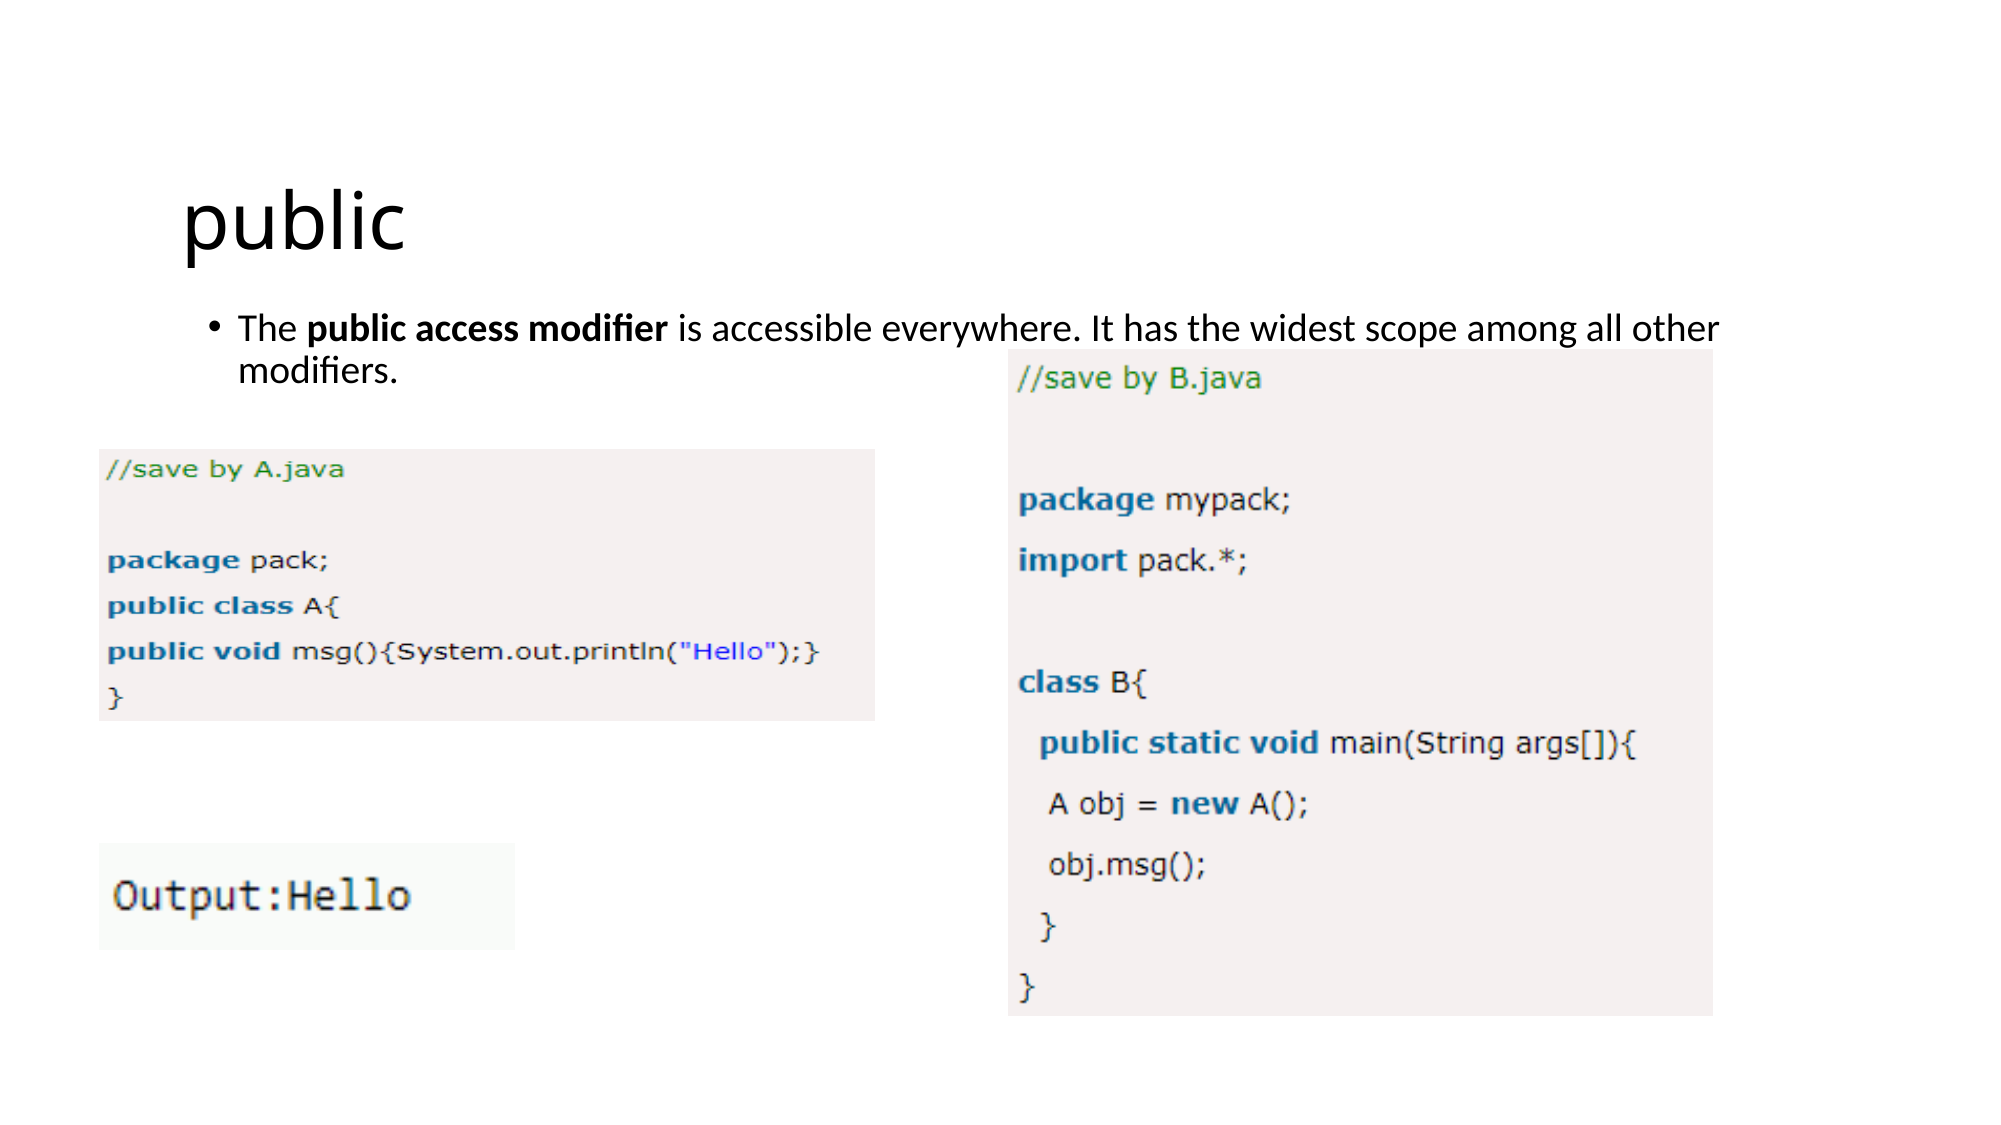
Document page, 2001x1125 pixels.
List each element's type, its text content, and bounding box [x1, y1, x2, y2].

picture [1008, 349, 1713, 1016]
picture [99, 449, 875, 721]
picture [99, 843, 515, 950]
list The public access modifier is accessible everywhere. It has the widest scope among all other modifiers. [192, 299, 1825, 401]
title public [166, 173, 1834, 275]
